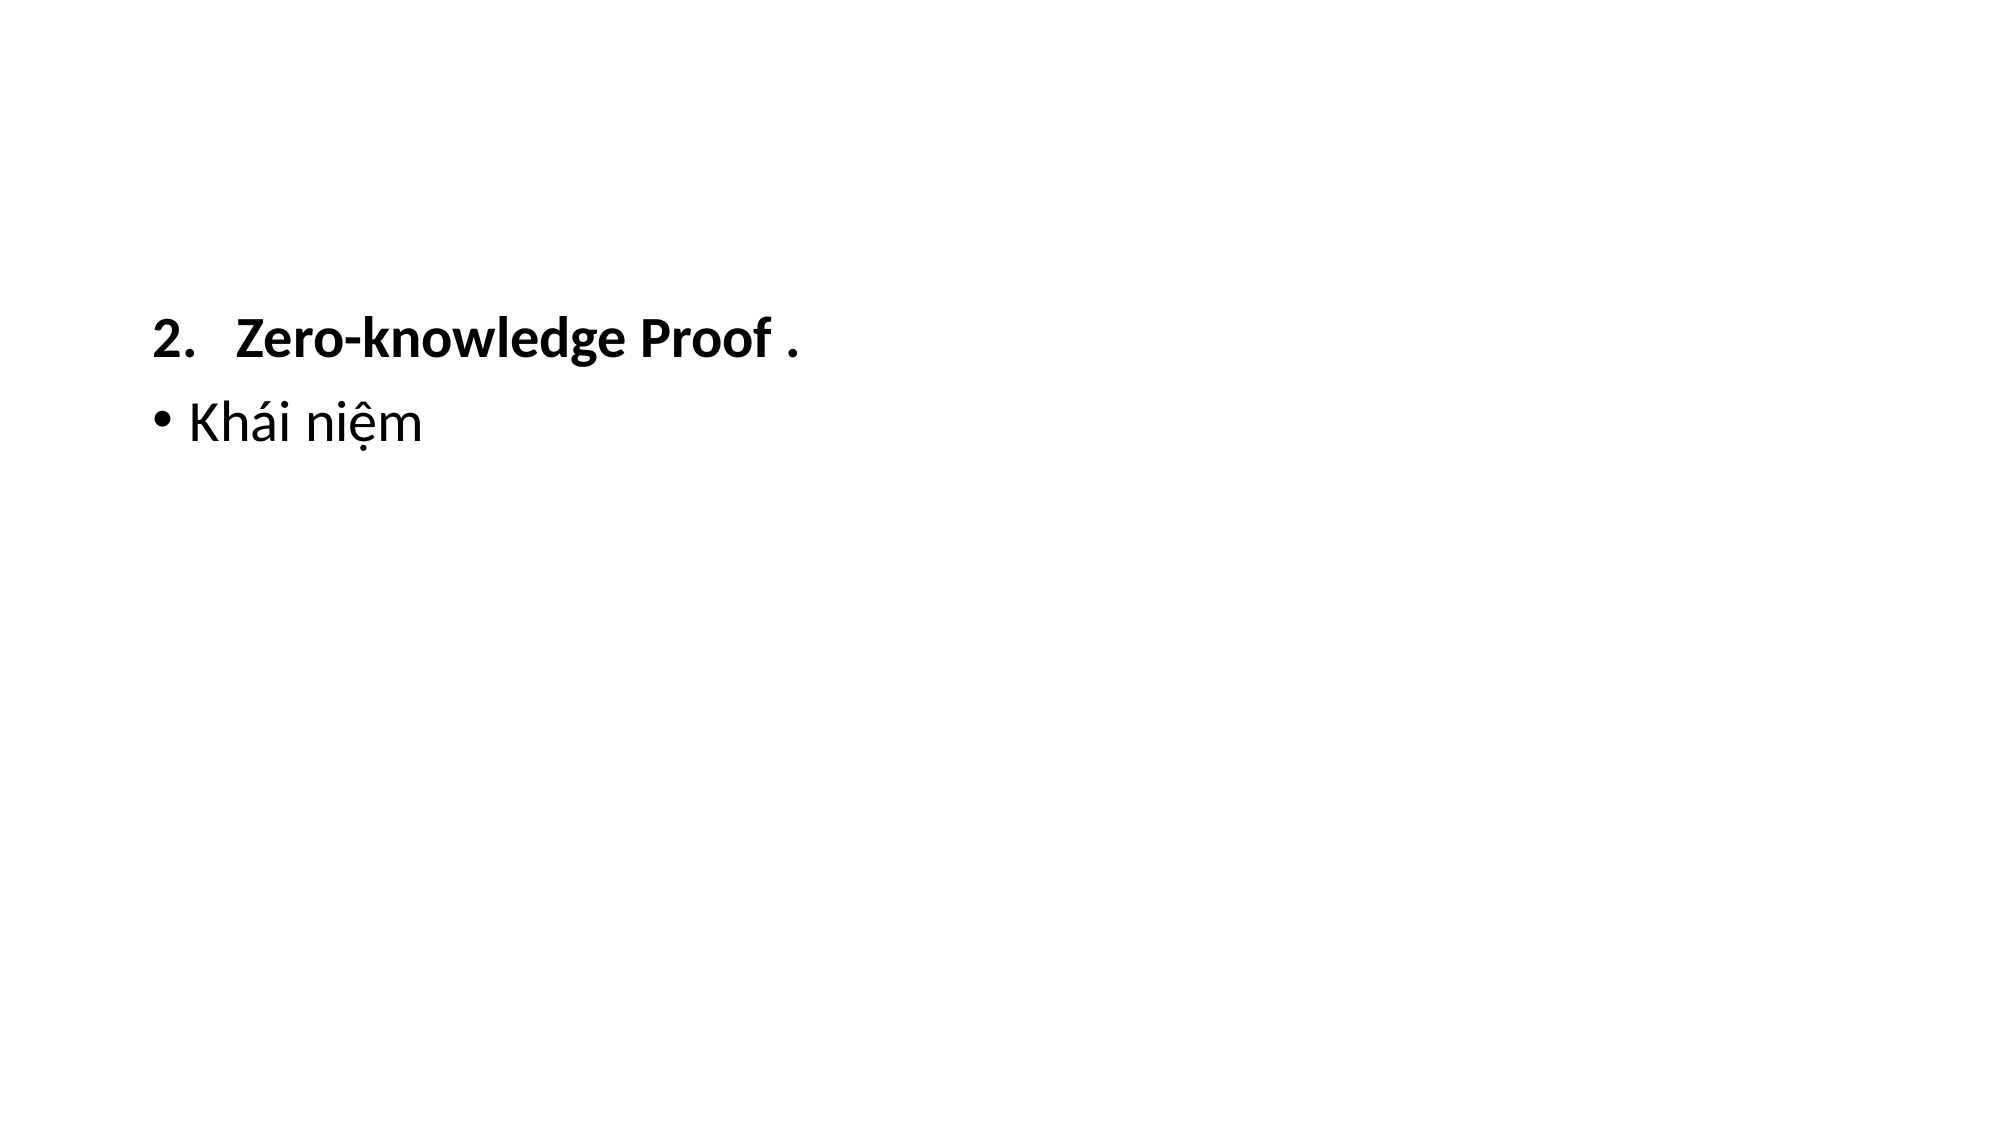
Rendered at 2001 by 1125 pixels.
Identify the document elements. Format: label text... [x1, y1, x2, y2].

list Zero-knowledge Proof . Khái niệm [137, 299, 1863, 1014]
